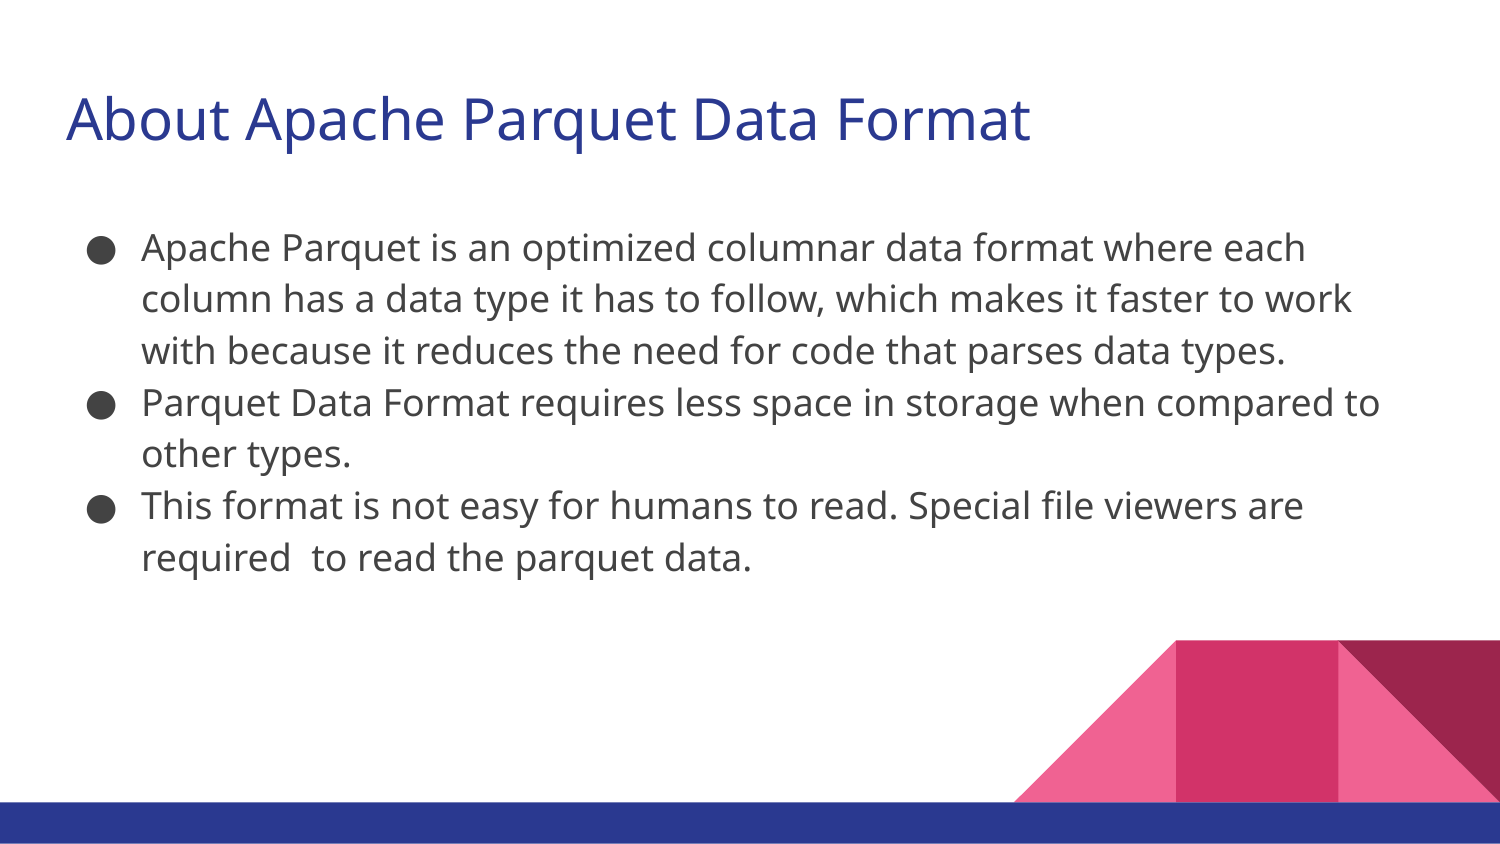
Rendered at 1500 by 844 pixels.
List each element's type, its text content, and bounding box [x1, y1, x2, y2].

title About Apache Parquet Data Format [51, 67, 1449, 167]
list Apache Parquet is an optimized columnar data format where each column has a data type it has to follow, which makes it faster to work with because it reduces the need for code that parses data types. Parquet Data Format requires less space in storage when compared to other types. This format is not easy for humans to read. Special file viewers are required to read the parquet data. [51, 201, 1449, 750]
